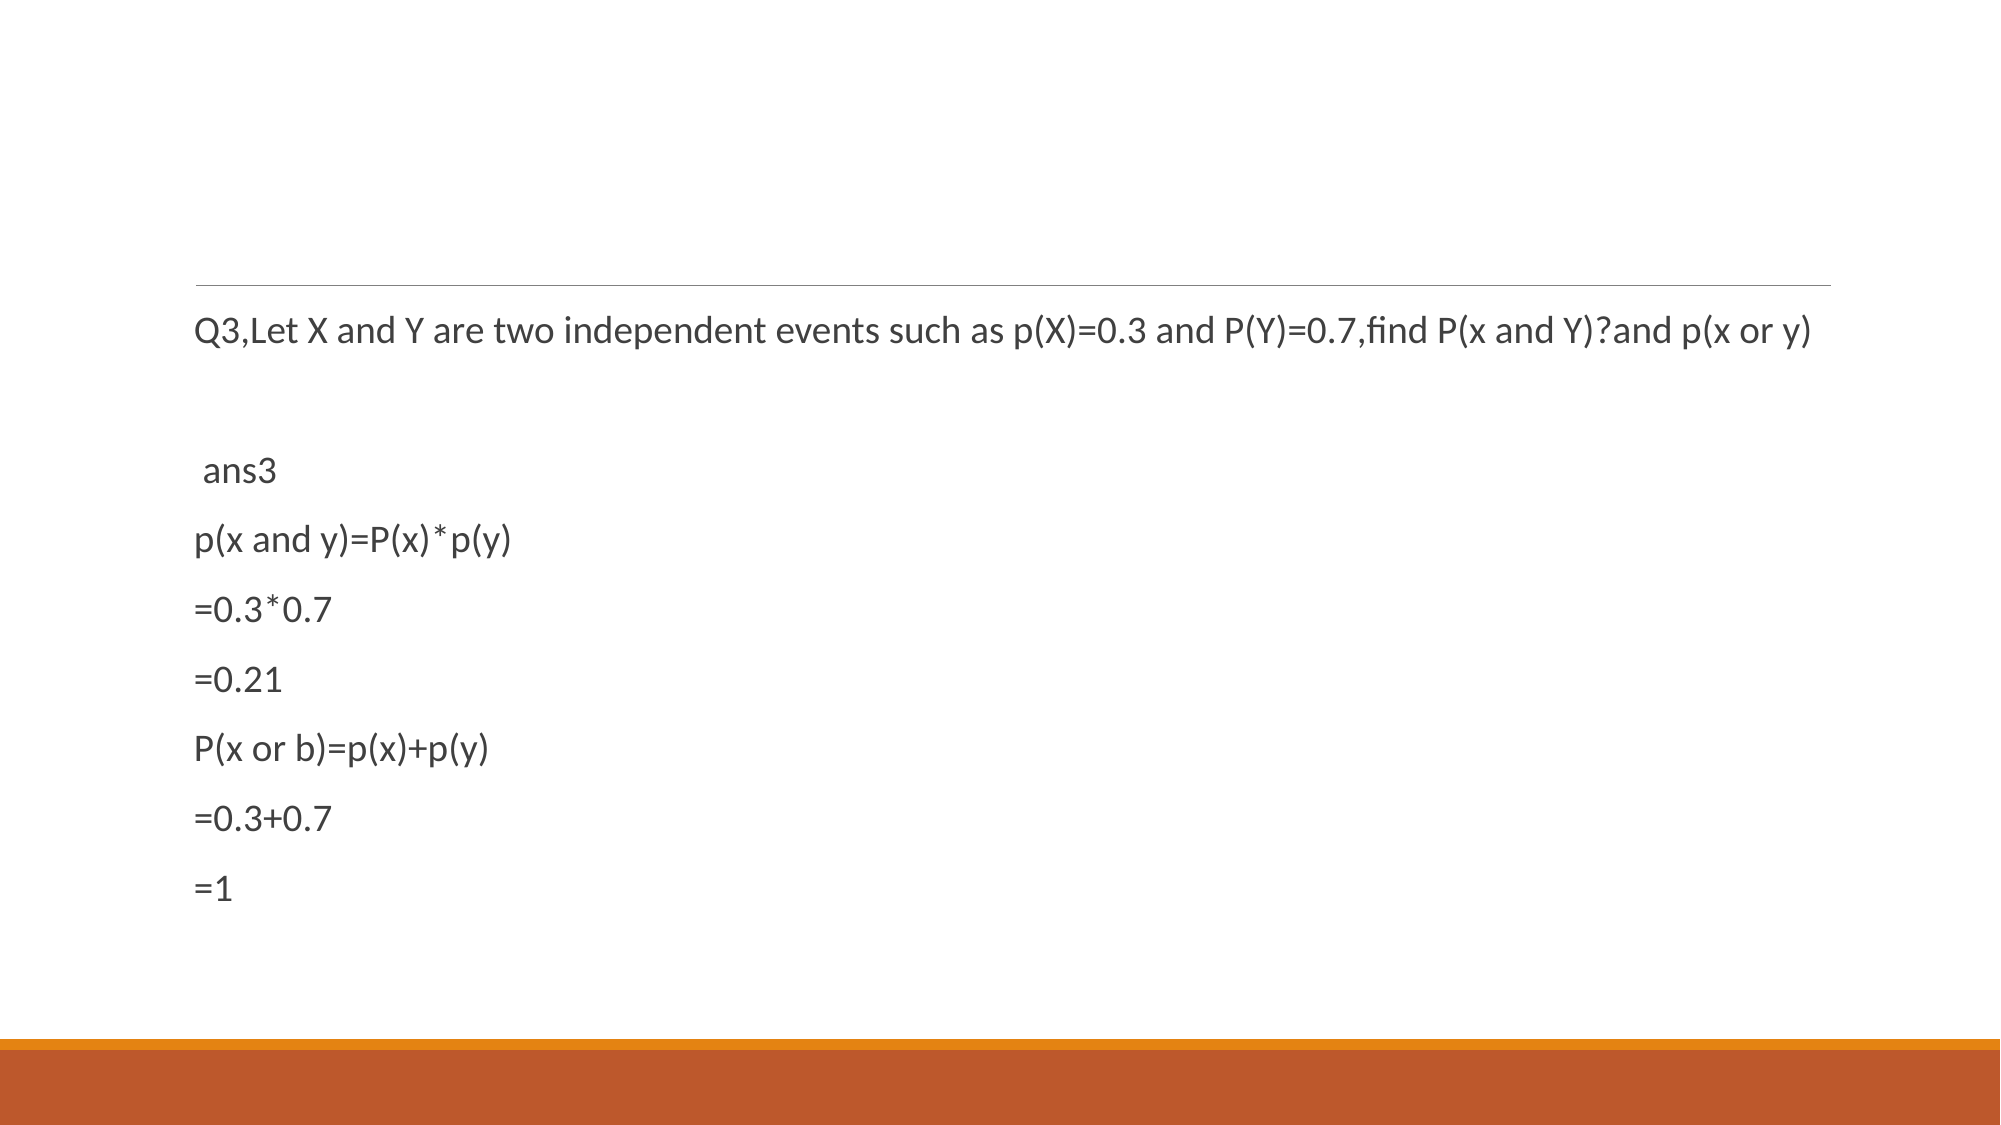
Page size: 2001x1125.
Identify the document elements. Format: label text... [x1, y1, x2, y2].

list Q3,Let X and Y are two independent events such as p(X)=0.3 and P(Y)=0.7,find P(x and Y)?and p(x or y) ans3 p(x and y)=P(x)*p(y) =0.3*0.7 =0.21 P(x or b)=p(x)+p(y) =0.3+0.7 =1 [180, 302, 1830, 963]
